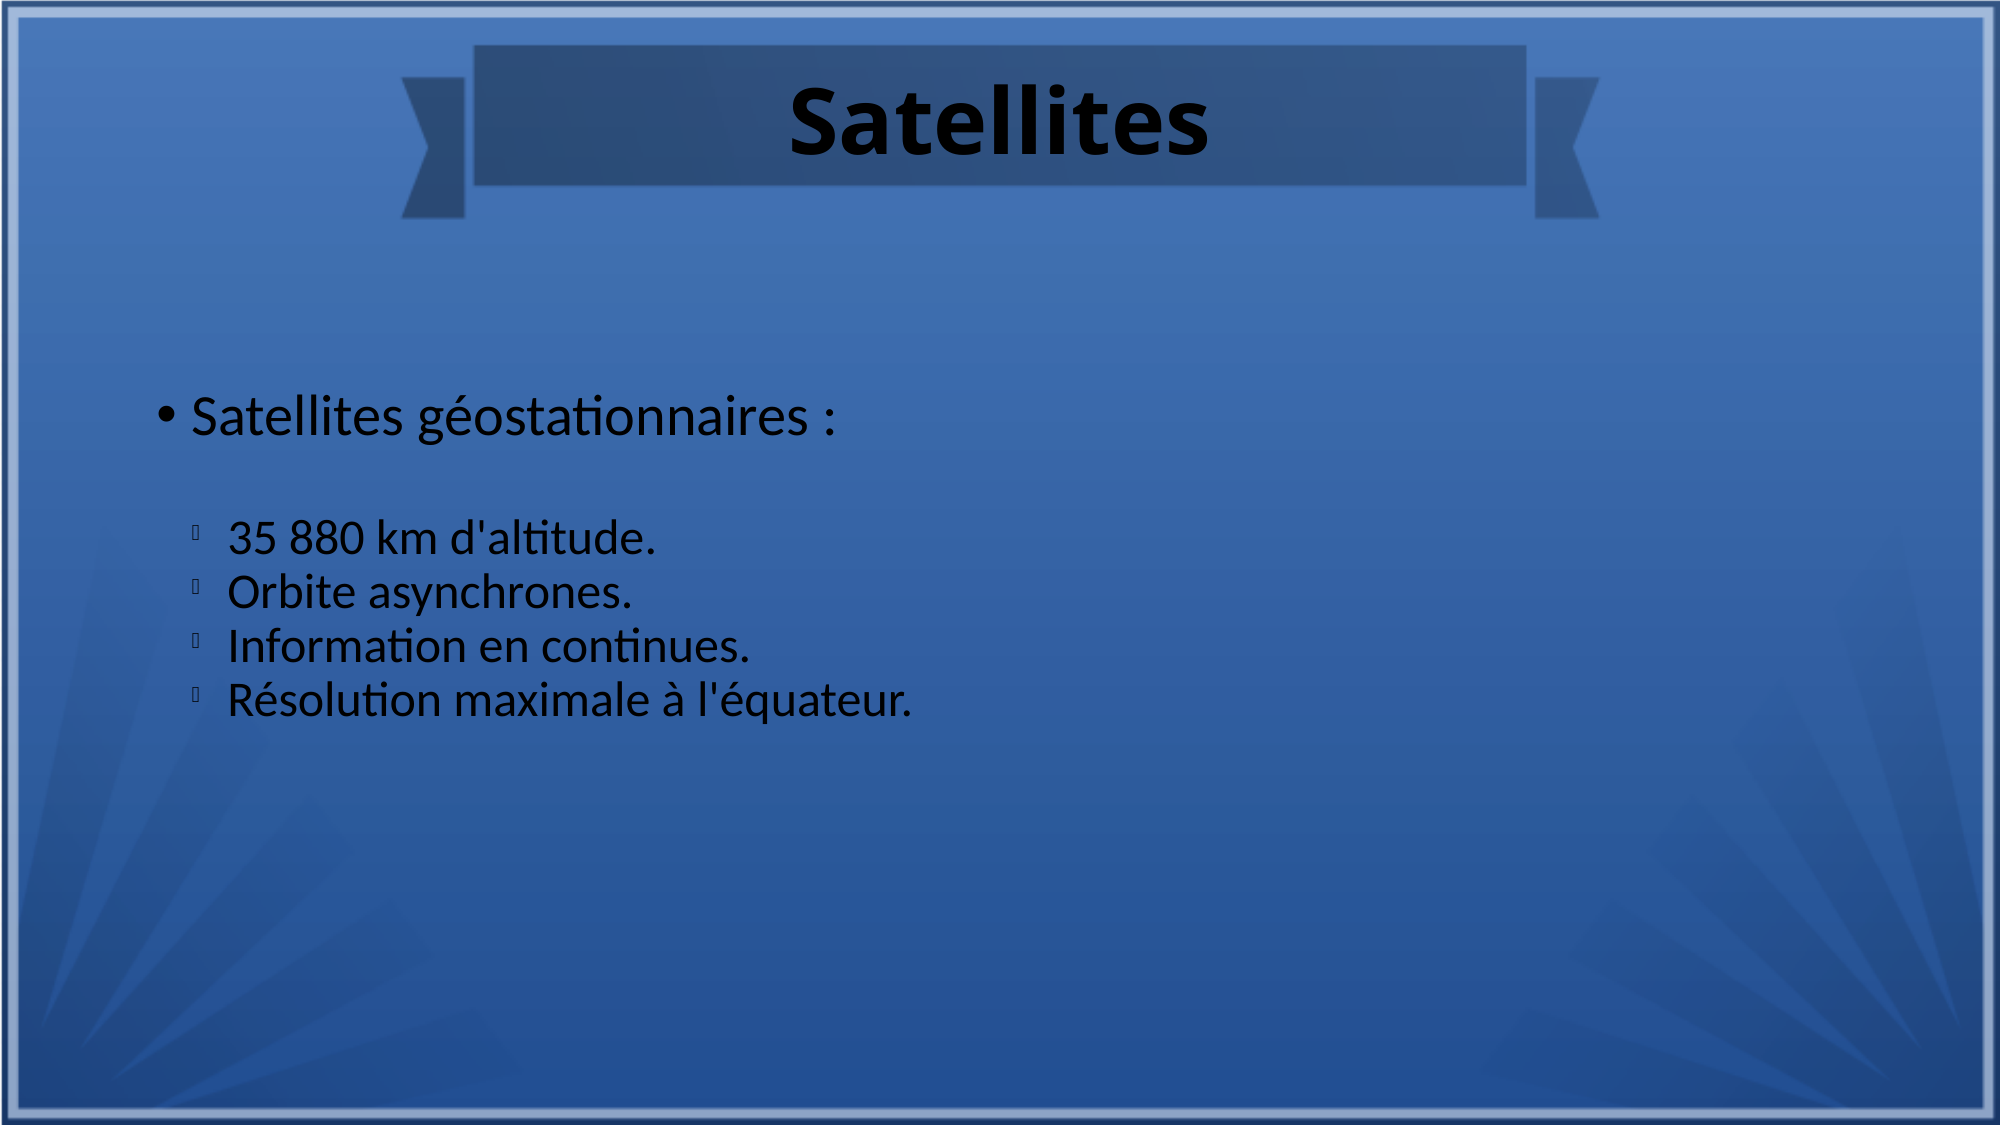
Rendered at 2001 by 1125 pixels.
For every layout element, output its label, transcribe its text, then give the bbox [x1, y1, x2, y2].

text_box Satellites géostationnaires : 35 880 km d'altitude. Orbite asynchrones. Information en continues. Résolution maximale à l'équateur. [141, 377, 1867, 1092]
picture [0, 0, 2000, 1125]
text_box Satellites [137, 47, 1863, 189]
